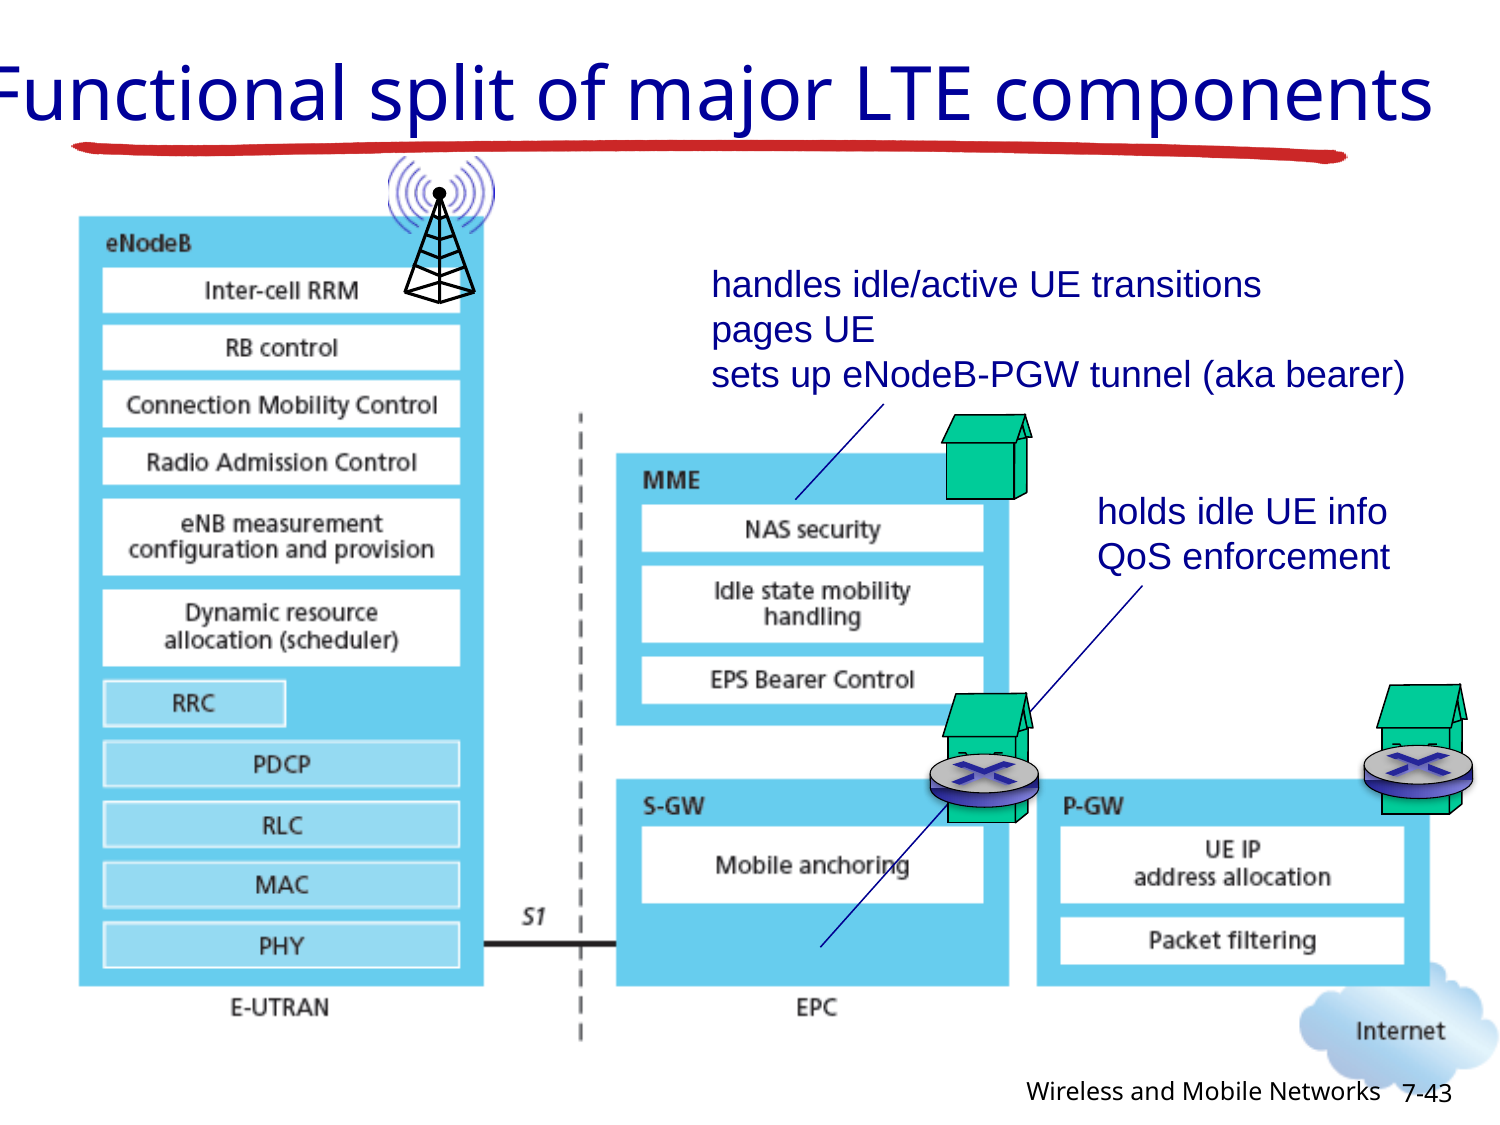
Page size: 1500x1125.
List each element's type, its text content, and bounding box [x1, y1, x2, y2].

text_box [930, 354, 1033, 500]
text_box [820, 585, 1143, 948]
picture [36, 195, 1500, 1125]
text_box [1363, 683, 1473, 815]
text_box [929, 692, 1039, 823]
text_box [795, 403, 884, 500]
text_box Functional split of major LTE components [0, 37, 1451, 143]
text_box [387, 156, 496, 303]
picture [65, 133, 1363, 172]
